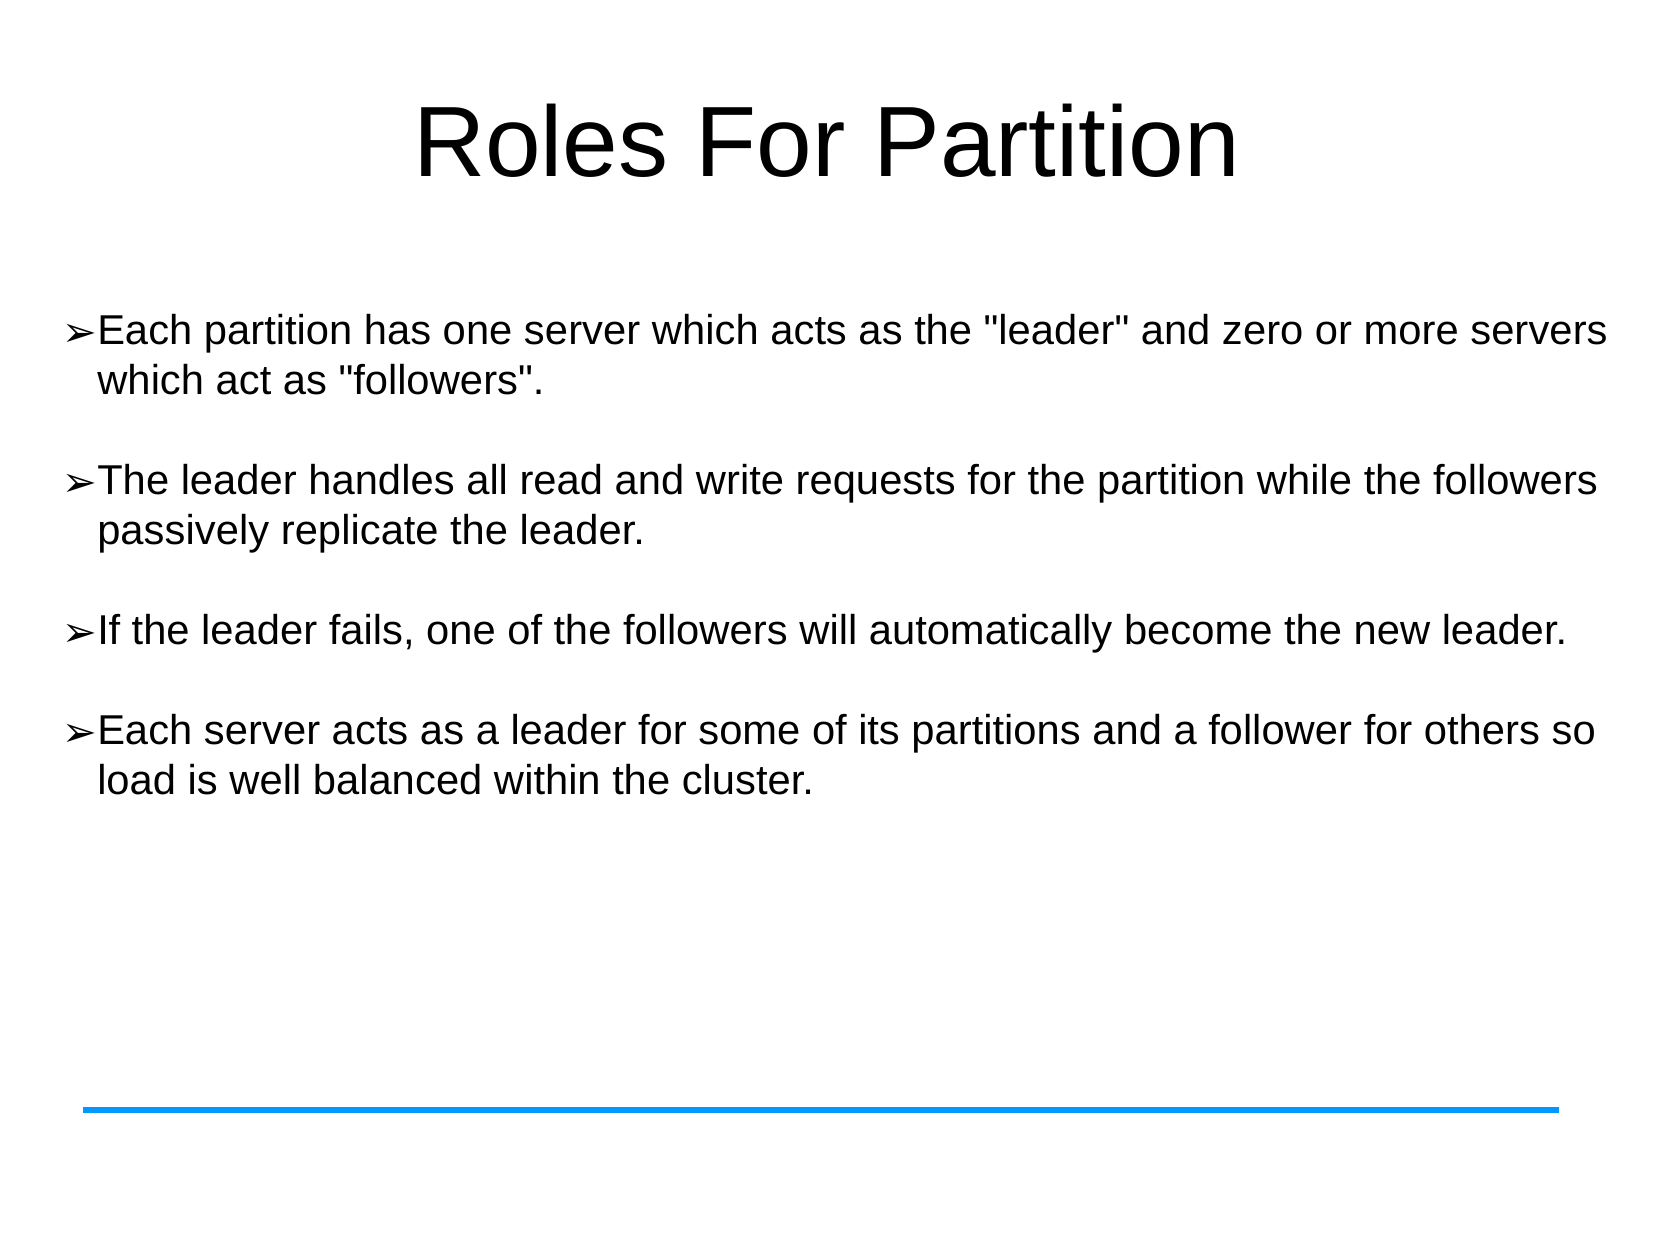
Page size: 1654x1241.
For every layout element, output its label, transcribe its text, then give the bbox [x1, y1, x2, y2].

text_box Each partition has one server which acts as the "leader" and zero or more servers which act as "followers". The leader handles all read and write requests for the partition while the followers passively replicate the leader. If the leader fails, one of the followers will automatically become the new leader. Each server acts as a leader for some of its partitions and a follower for others so load is well balanced within the cluster. [47, 295, 1625, 984]
text_box Roles For Partition [82, 49, 1571, 225]
